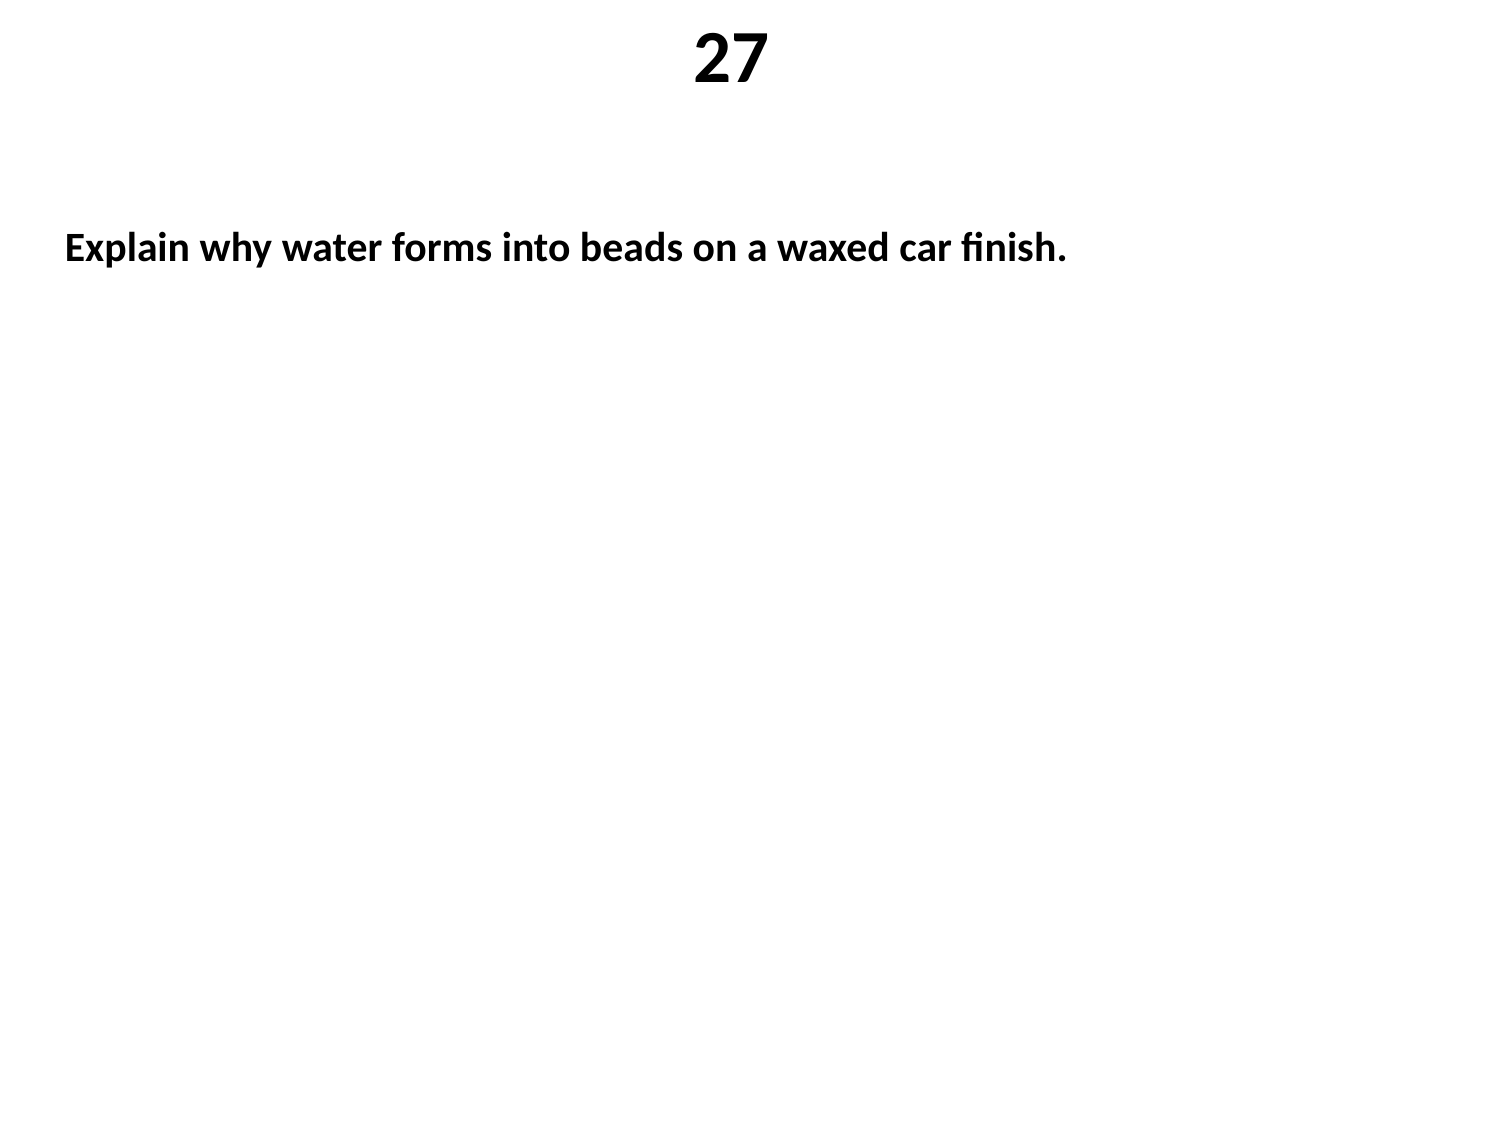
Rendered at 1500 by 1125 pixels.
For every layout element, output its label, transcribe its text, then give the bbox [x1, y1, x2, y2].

text_box Explain why water forms into beads on a waxed car finish. [49, 212, 1463, 375]
text_box 27 [112, 0, 1350, 105]
